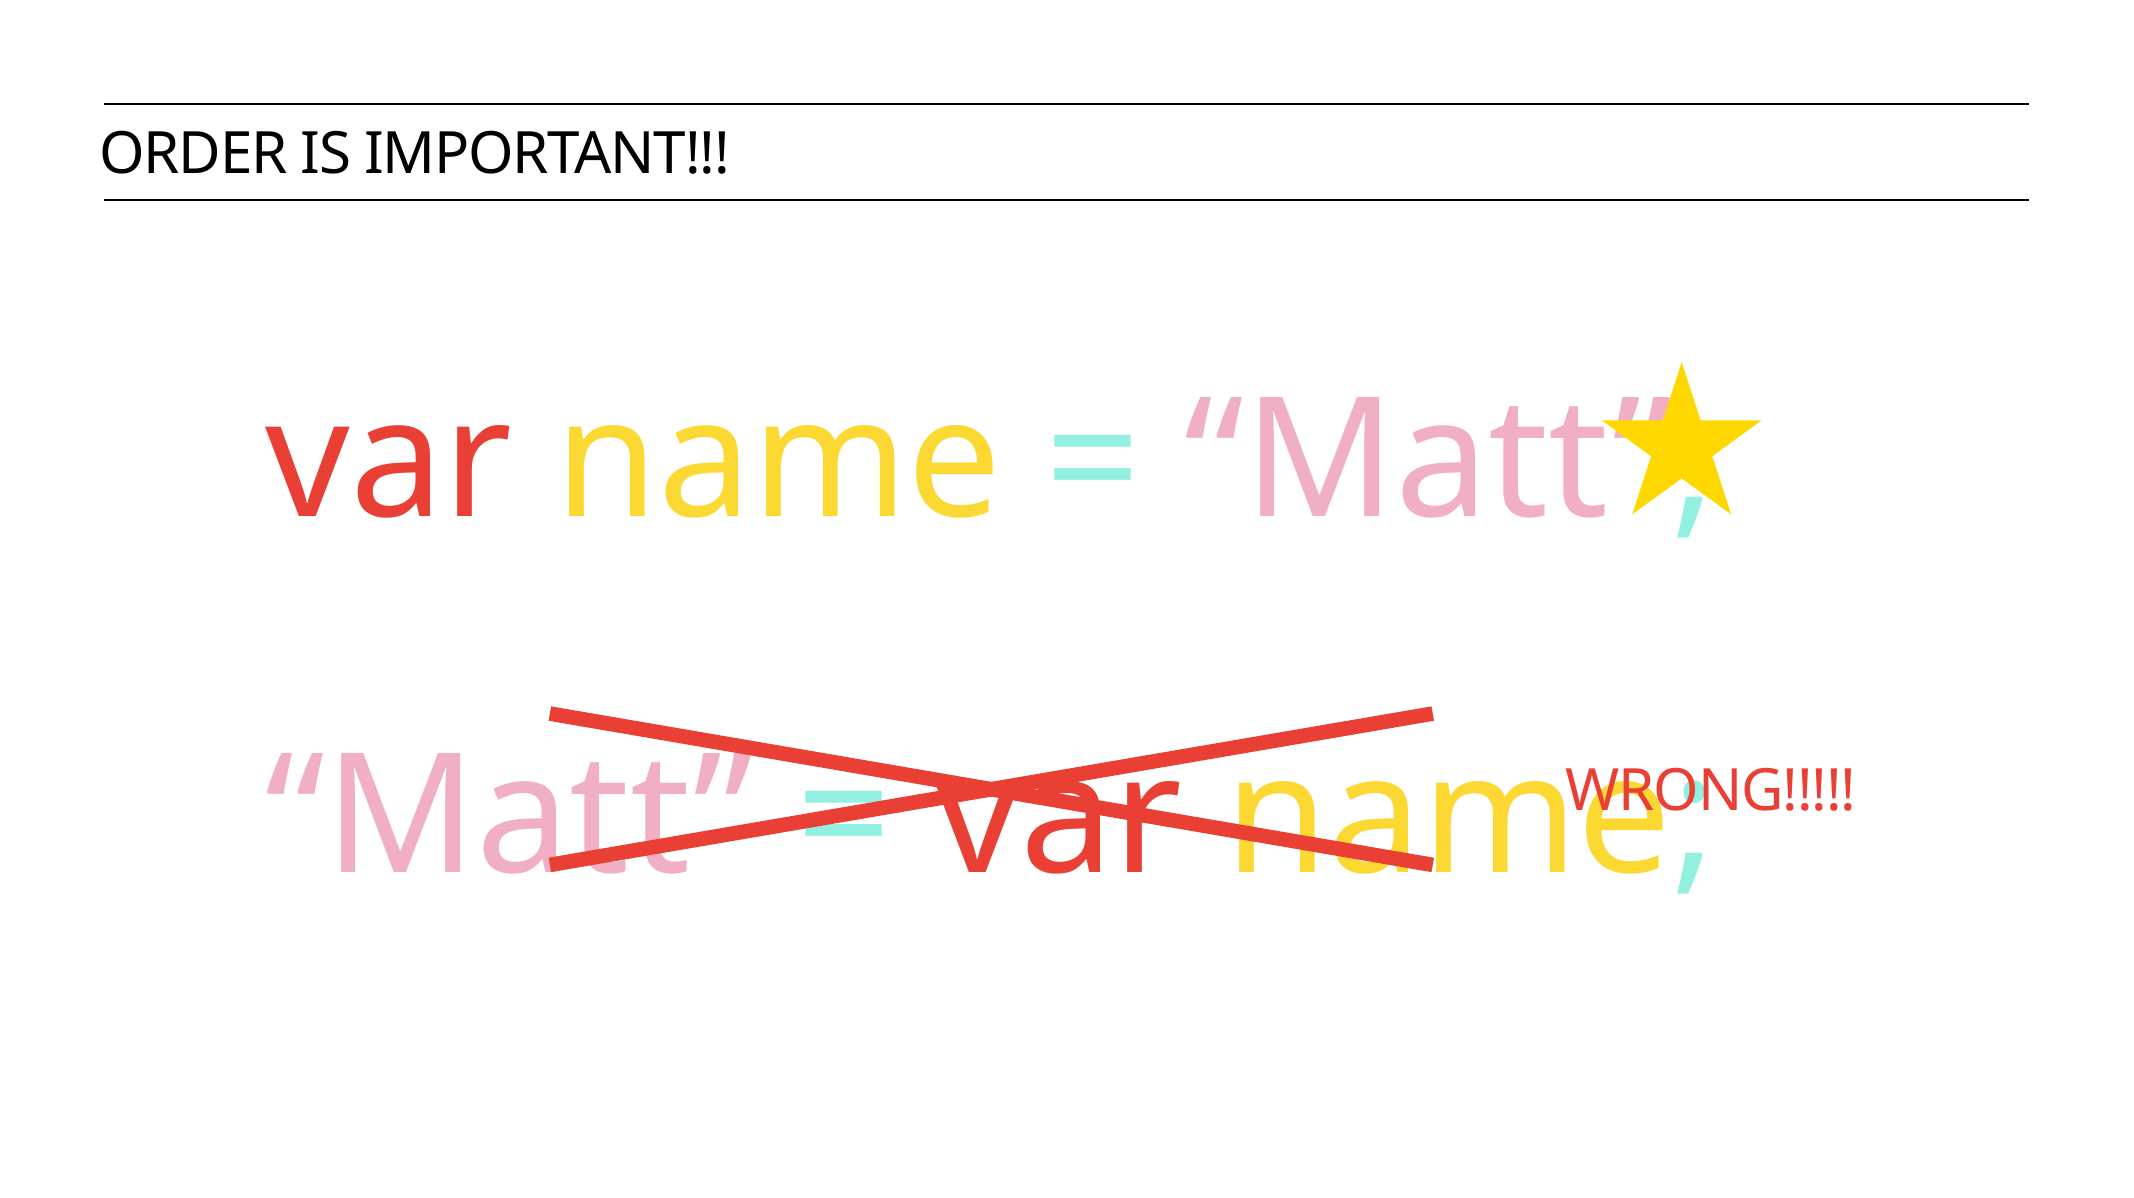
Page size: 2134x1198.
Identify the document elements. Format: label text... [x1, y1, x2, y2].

text_box order is important!!! [99, 118, 1366, 185]
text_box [549, 713, 2028, 866]
text_box “Matt” = var name; [257, 697, 1726, 914]
text_box var name = “Matt”; [257, 341, 1726, 559]
text_box [1601, 362, 1762, 515]
